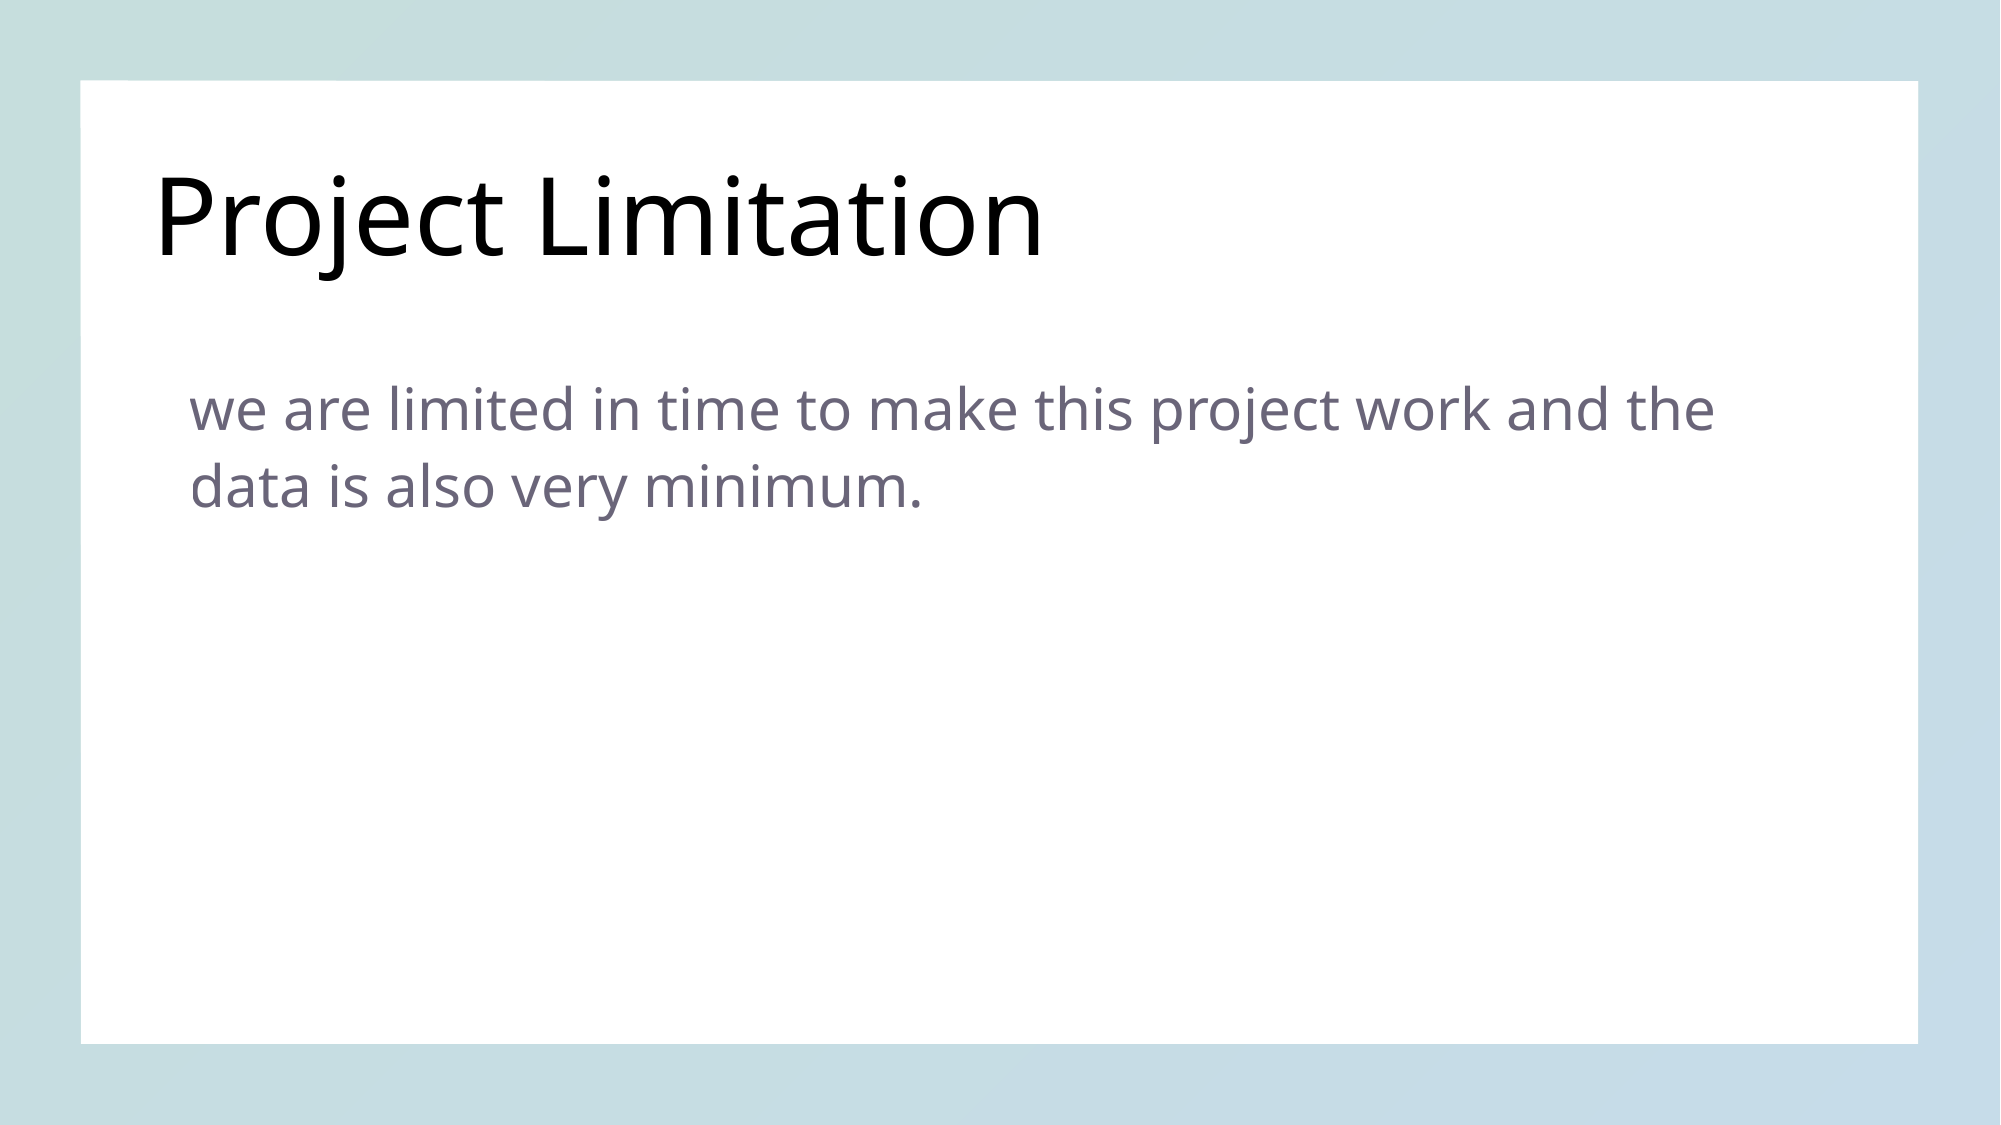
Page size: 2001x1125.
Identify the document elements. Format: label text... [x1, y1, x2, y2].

list we are limited in time to make this project work and the data is also very minimum. [137, 357, 1863, 1014]
title Project Limitation [137, 111, 1863, 330]
